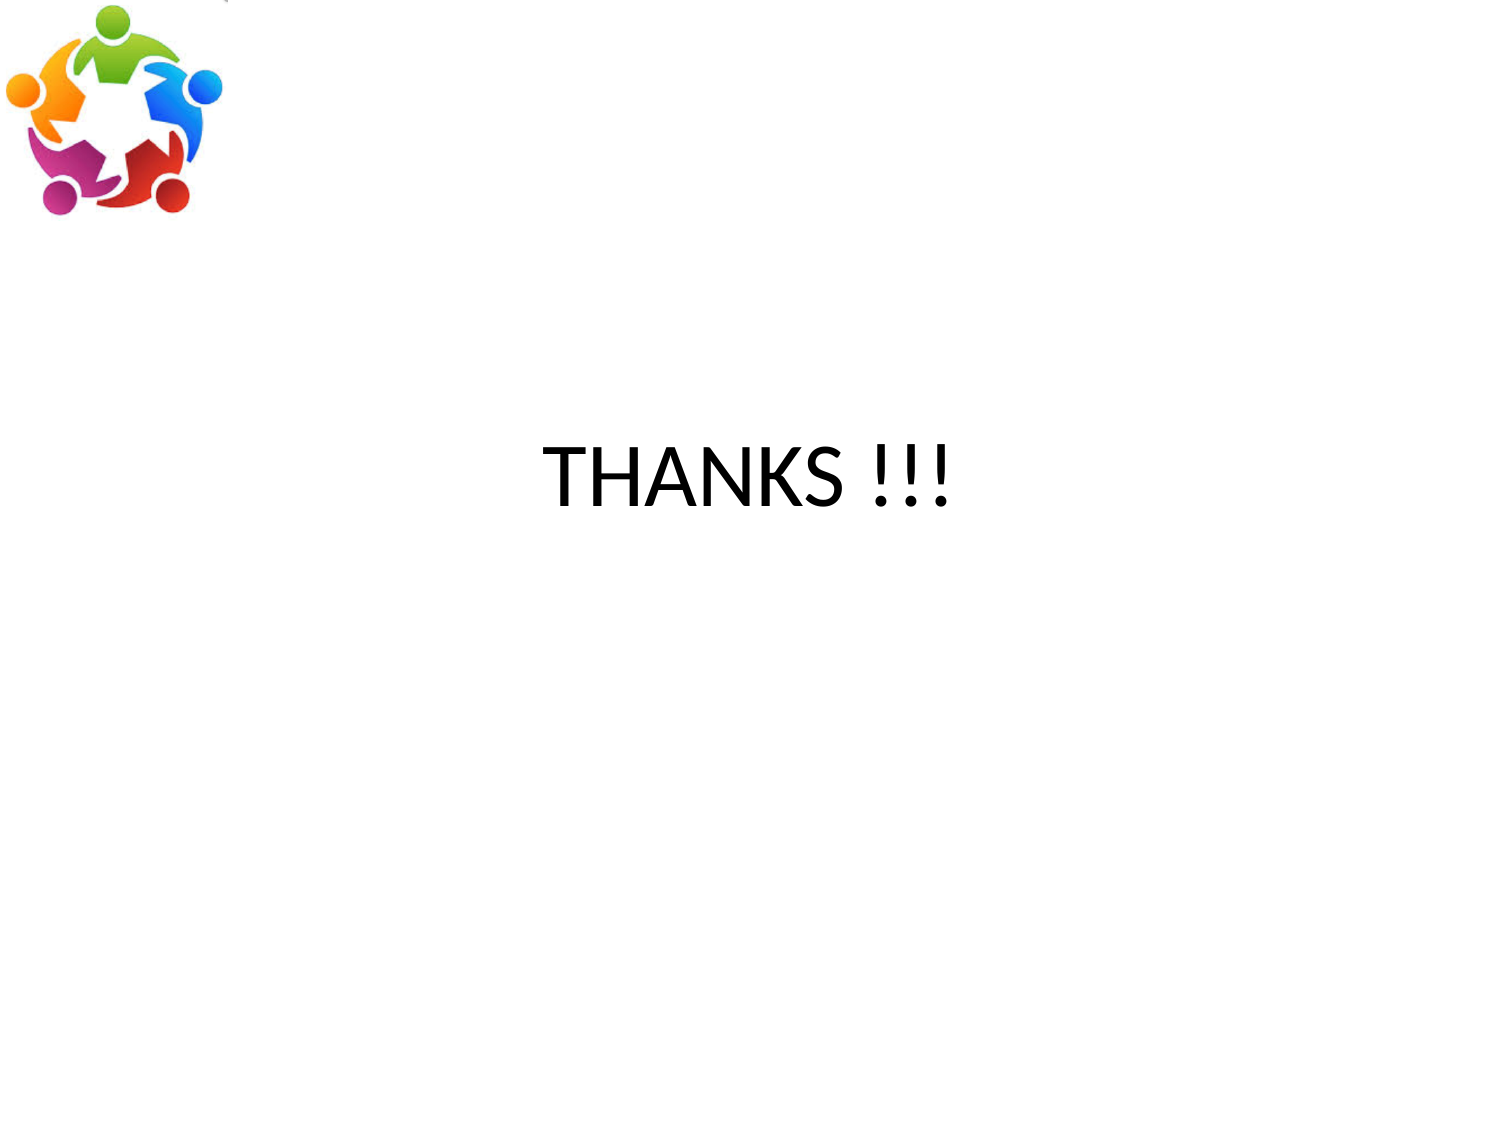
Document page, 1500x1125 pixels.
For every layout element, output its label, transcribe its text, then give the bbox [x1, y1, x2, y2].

picture [0, 0, 228, 223]
title THANKS !!! [112, 349, 1388, 591]
